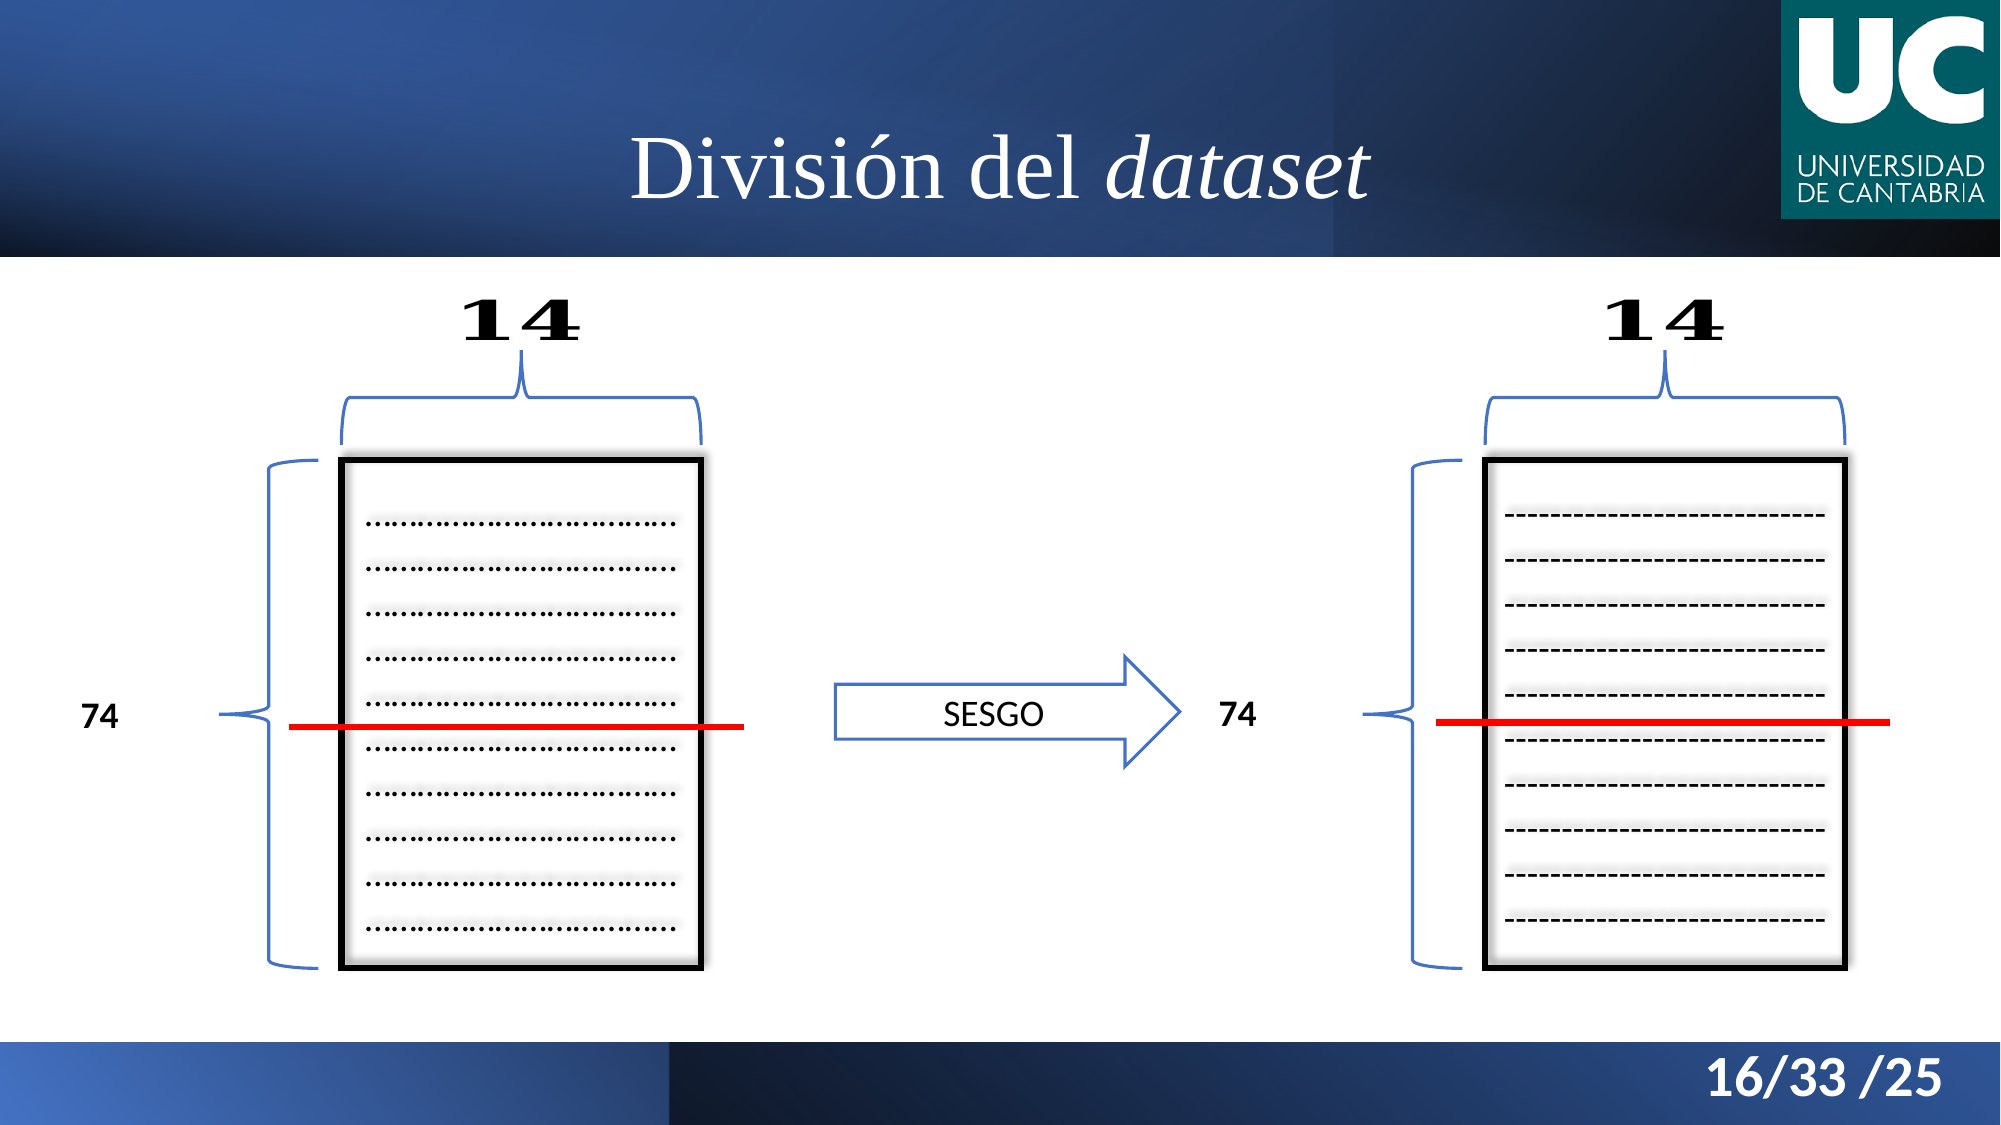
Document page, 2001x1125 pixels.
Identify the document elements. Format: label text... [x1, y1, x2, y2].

text_box [1362, 459, 1463, 969]
picture [0, 1042, 2001, 1125]
picture [0, 0, 2000, 257]
title División del dataset [137, 59, 1863, 278]
text_box ……………………………………………………………………………………………………………………………………………………………………………………………………………………………………………………………………………………………………………………………… [340, 459, 702, 724]
text_box ---------------------------------------------------------------------------------------------------------------------------------------------------------------------------------------------------------------------------------------------------------------------------------------- [1484, 459, 1846, 719]
text_box [218, 459, 319, 969]
slide_number 16 [1412, 1042, 1863, 1103]
text_box SESGO [834, 654, 1182, 769]
text_box [1484, 350, 1846, 445]
text_box [340, 350, 702, 445]
text_box ……………………………………………………………………………………………………………………………………………………………………………………………………………………………………………………………………………………………………………………………… [340, 730, 702, 969]
text_box ---------------------------------------------------------------------------------------------------------------------------------------------------------------------------------------------------------------------------------------------------------------------------------------- [1484, 726, 1846, 969]
